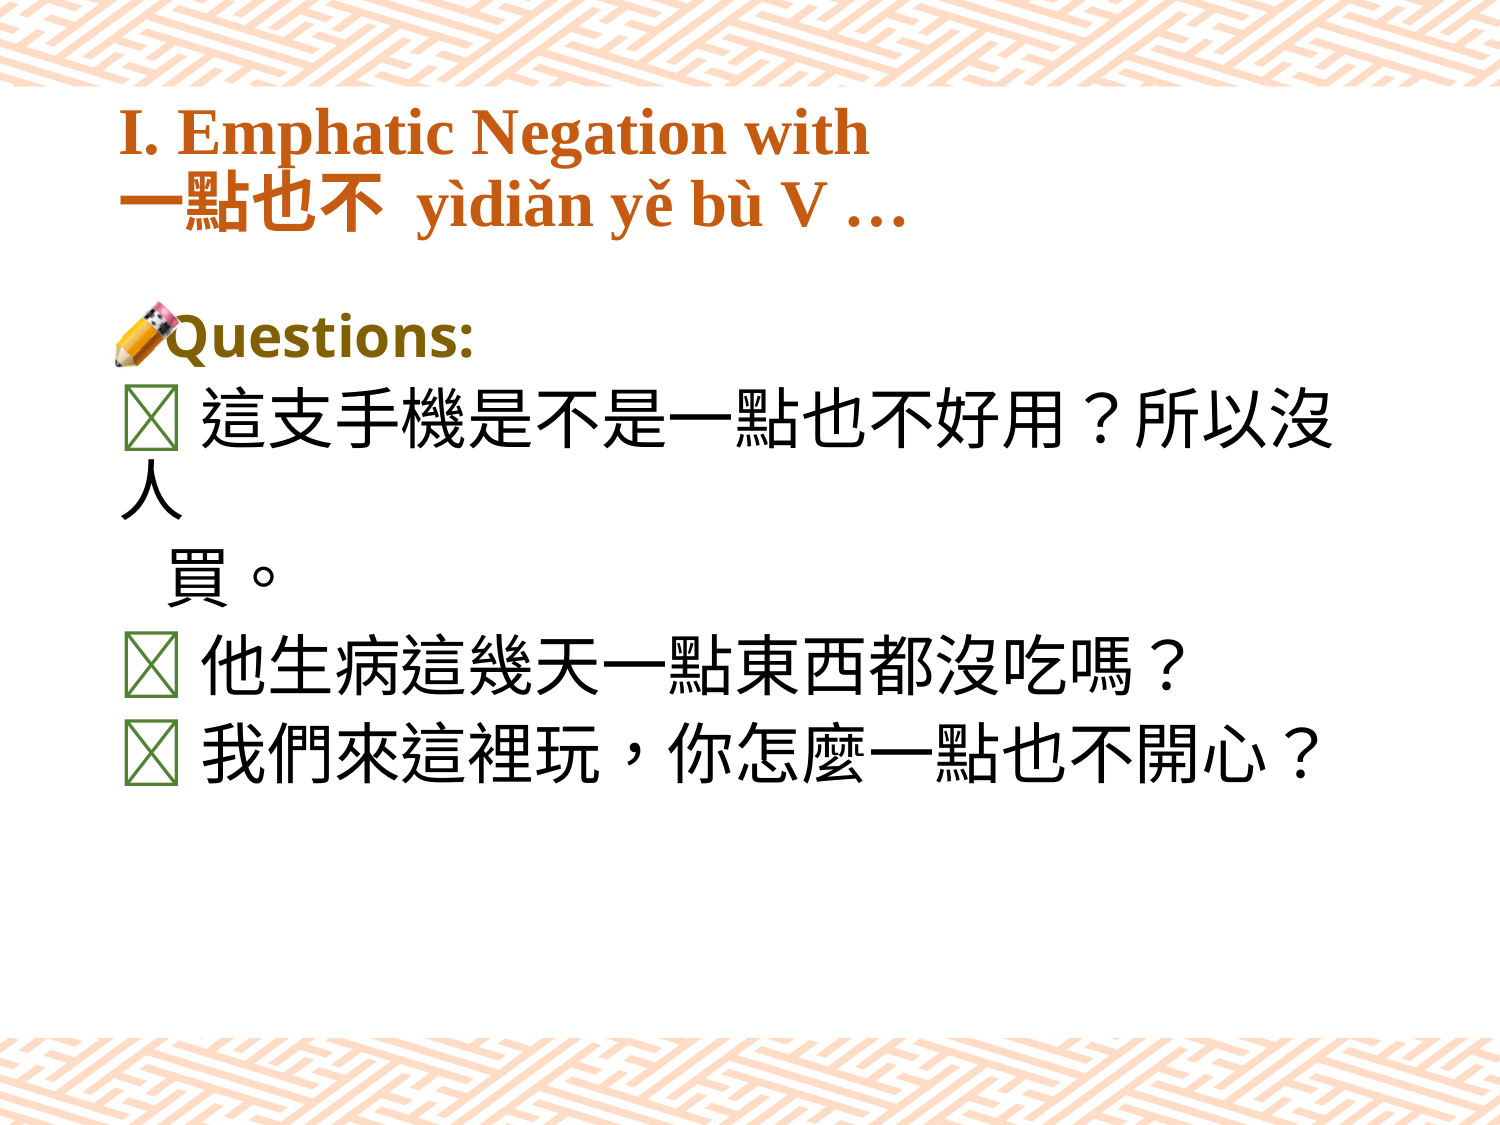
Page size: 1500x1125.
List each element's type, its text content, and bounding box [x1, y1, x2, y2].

title I. Emphatic Negation with 一點也不 yìdiǎn yě bù V … [103, 59, 1397, 278]
picture [0, 0, 1500, 1125]
list Questions: 這支手機是不是一點也不好用？所以沒人 買。 他生病這幾天一點東西都沒吃嗎？ 我們來這裡玩，你怎麼一點也不開心？ [103, 299, 1397, 1014]
